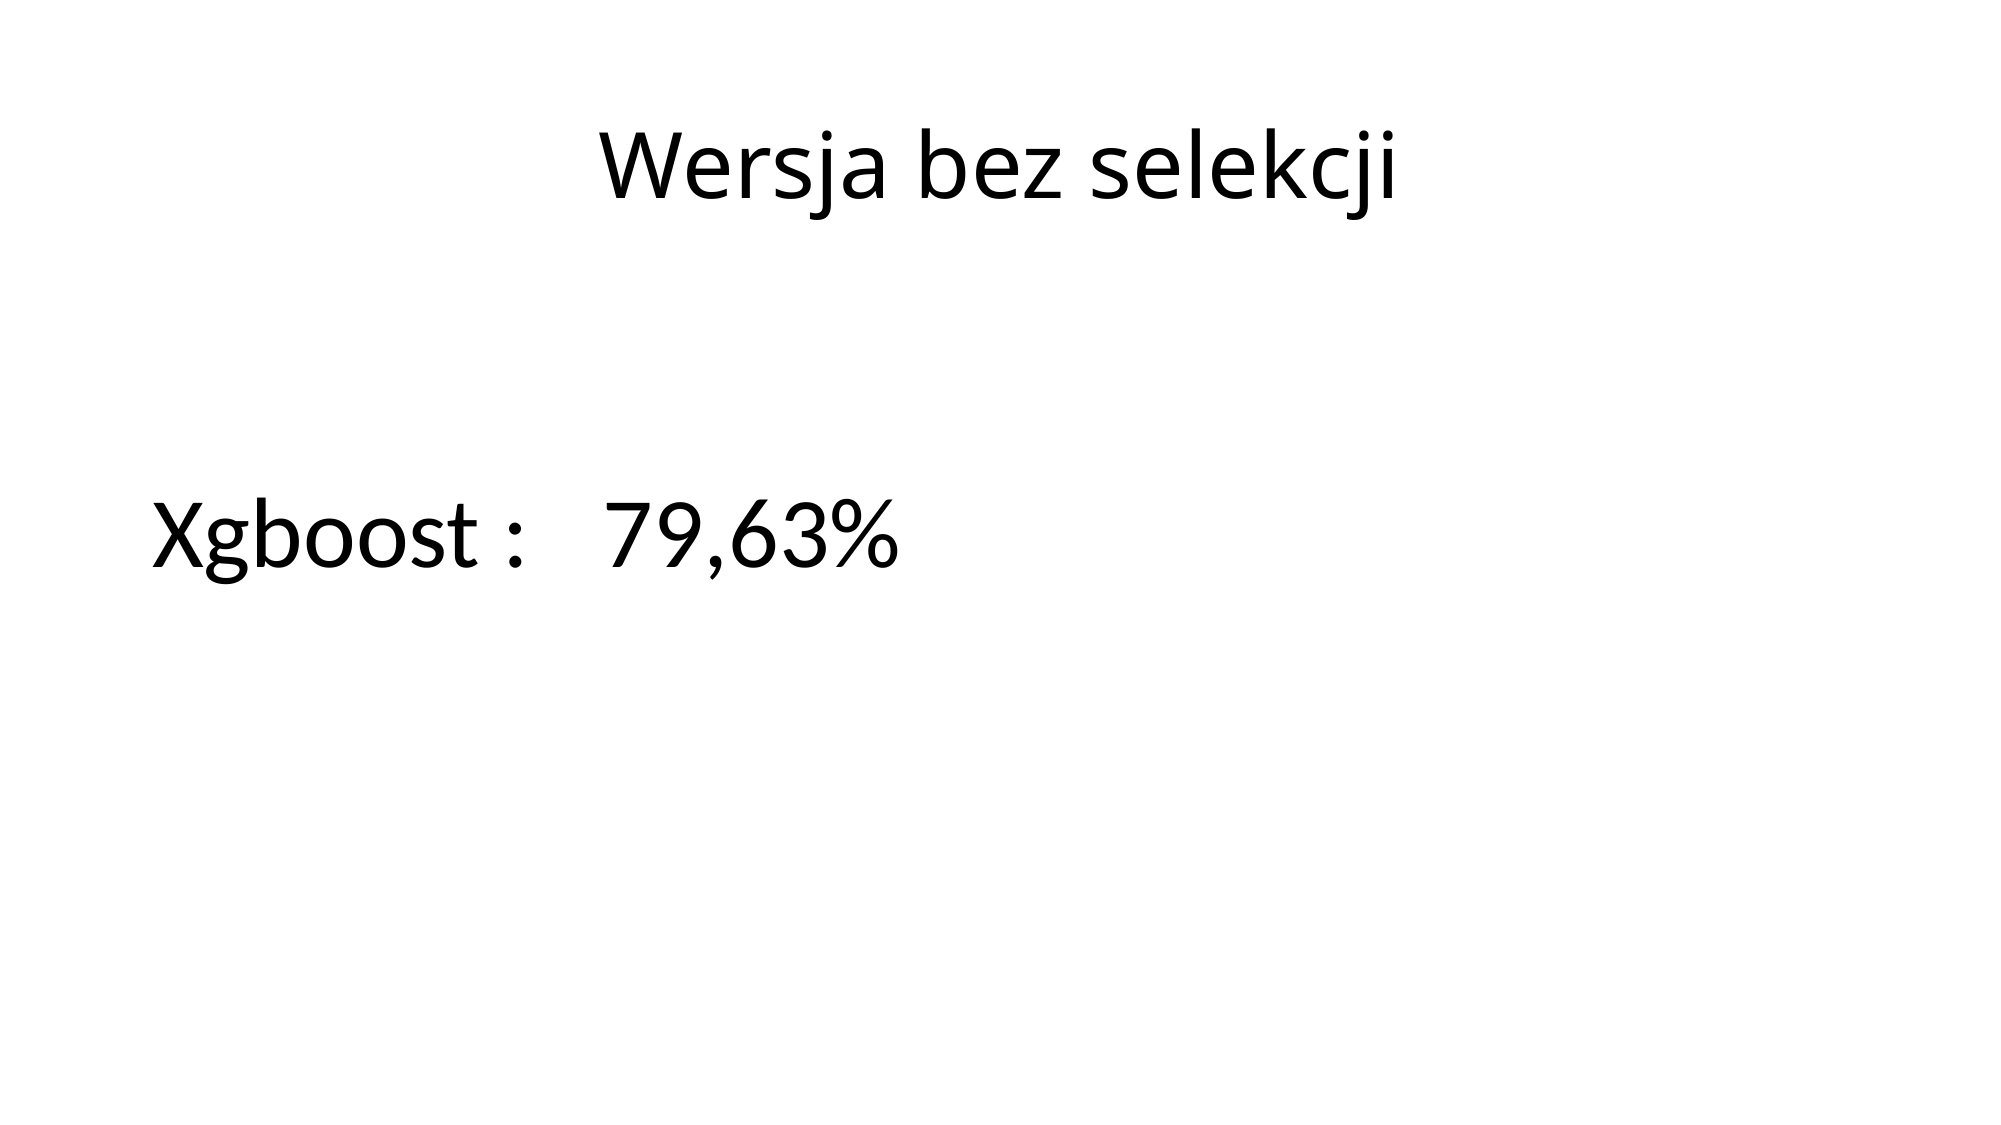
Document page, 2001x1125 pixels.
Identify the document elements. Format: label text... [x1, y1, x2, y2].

title Wersja bez selekcji [137, 59, 1863, 278]
list Xgboost : 79,63% [137, 299, 1863, 1014]
